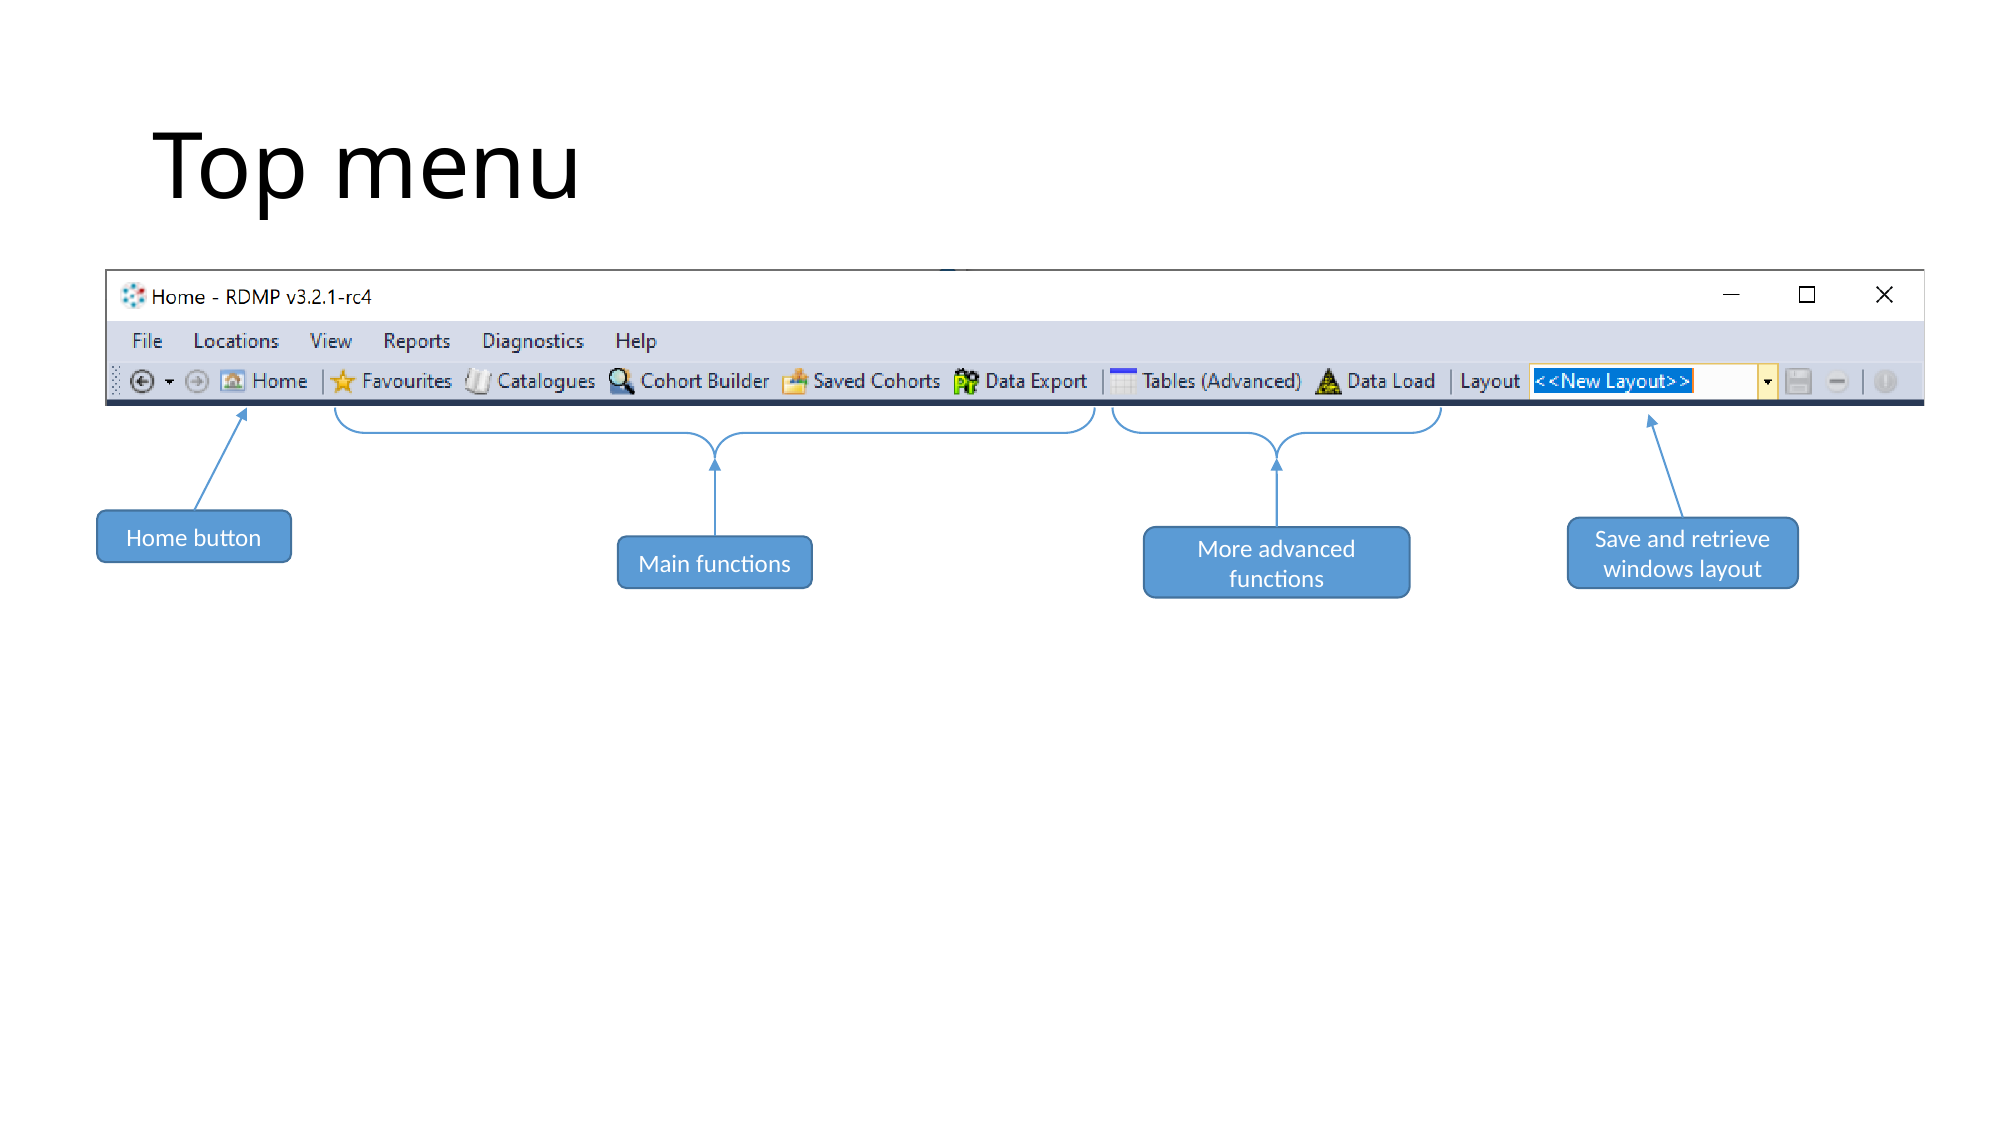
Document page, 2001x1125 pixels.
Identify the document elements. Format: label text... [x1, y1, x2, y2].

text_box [1143, 458, 1410, 598]
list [105, 269, 1925, 406]
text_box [617, 458, 812, 589]
text_box [334, 407, 1096, 458]
text_box [1111, 407, 1442, 458]
title Top menu [137, 59, 1863, 269]
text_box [97, 407, 292, 563]
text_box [1567, 414, 1799, 589]
